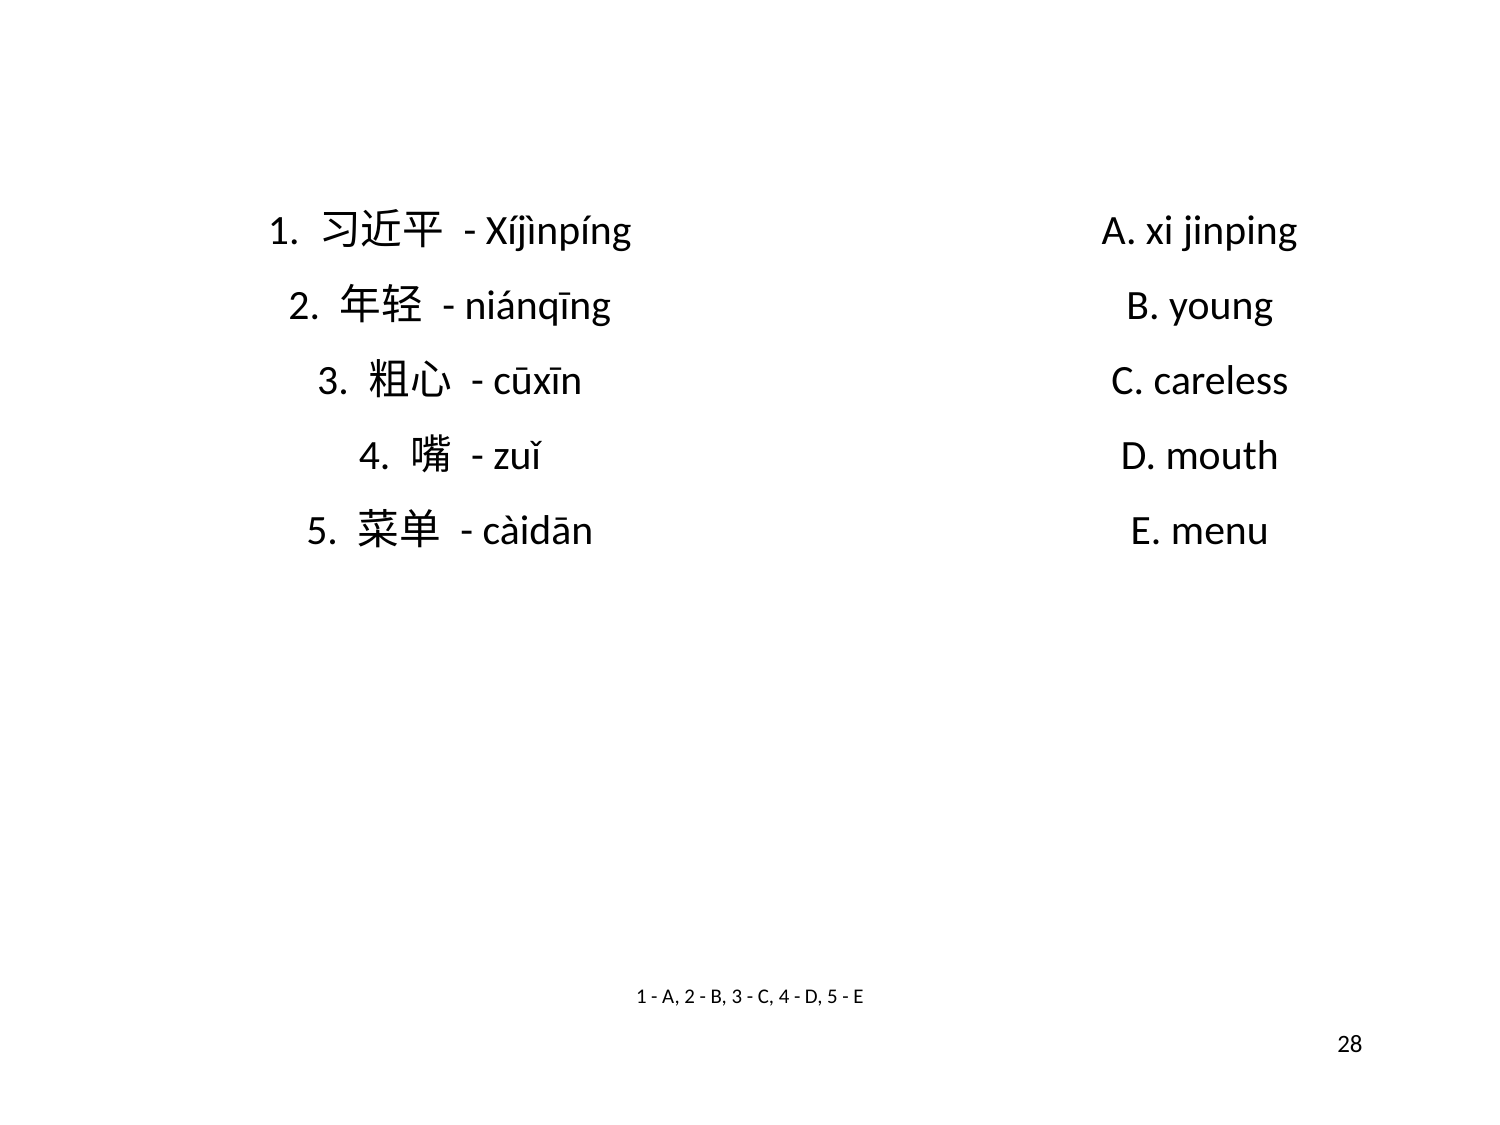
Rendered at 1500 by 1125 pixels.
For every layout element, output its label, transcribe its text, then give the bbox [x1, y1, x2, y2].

text_box E. menu [1115, 450, 1285, 560]
text_box 5. 菜单 - càidān [291, 450, 609, 560]
text_box C. careless [1096, 299, 1304, 410]
text_box 1. 习近平 - Xíjìnpíng [253, 149, 647, 260]
text_box B. young [1111, 224, 1289, 299]
text_box 2. 年轻 - niánqīng [273, 224, 627, 335]
text_box A. xi jinping [1086, 149, 1313, 260]
text_box 1 - A, 2 - B, 3 - C, 4 - D, 5 - E [74, 975, 1425, 1015]
text_box 28 [1322, 1015, 1378, 1065]
text_box 4. 嘴 - zuǐ [343, 375, 556, 450]
text_box D. mouth [1106, 375, 1294, 485]
text_box 3. 粗心 - cūxīn [302, 299, 598, 410]
